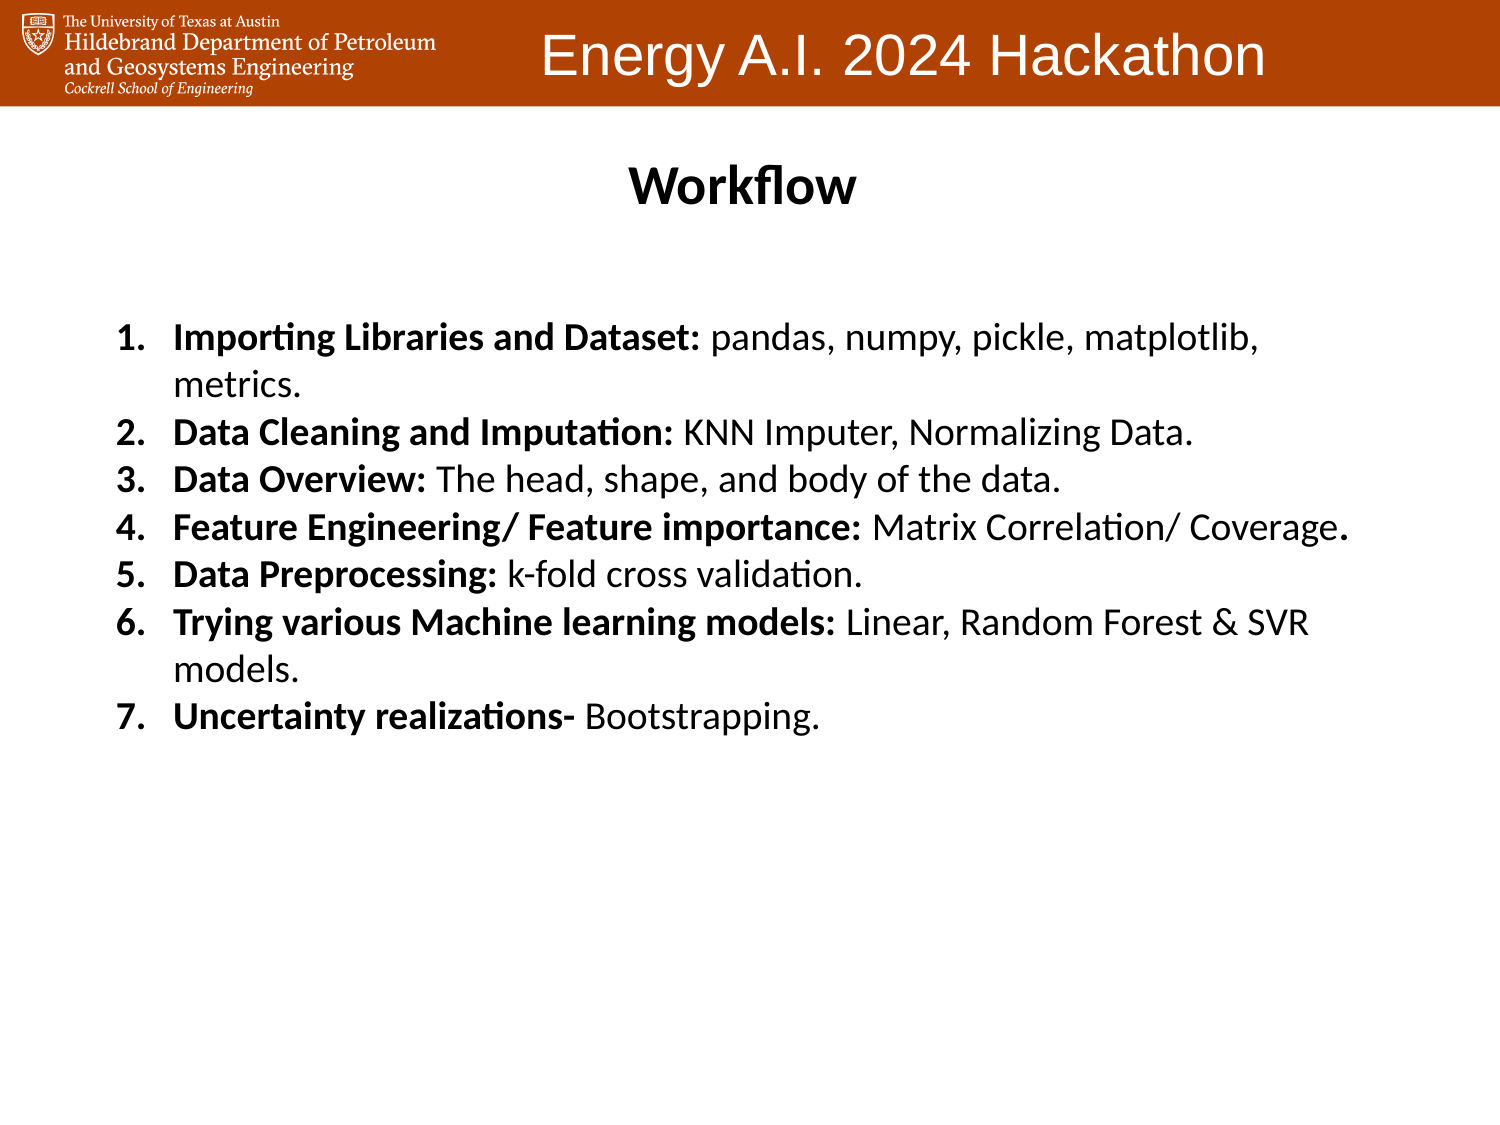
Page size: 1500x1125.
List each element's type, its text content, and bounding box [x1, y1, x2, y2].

text_box Workflow Importing Libraries and Dataset: pandas, numpy, pickle, matplotlib, metrics. Data Cleaning and Imputation: KNN Imputer, Normalizing Data. Data Overview: The head, shape, and body of the data. Feature Engineering/ Feature importance: Matrix Correlation/ Coverage. Data Preprocessing: k-fold cross validation. Trying various Machine learning models: Linear, Random Forest & SVR models. Uncertainty realizations- Bootstrapping. [83, 140, 1403, 788]
picture [22, 13, 436, 97]
